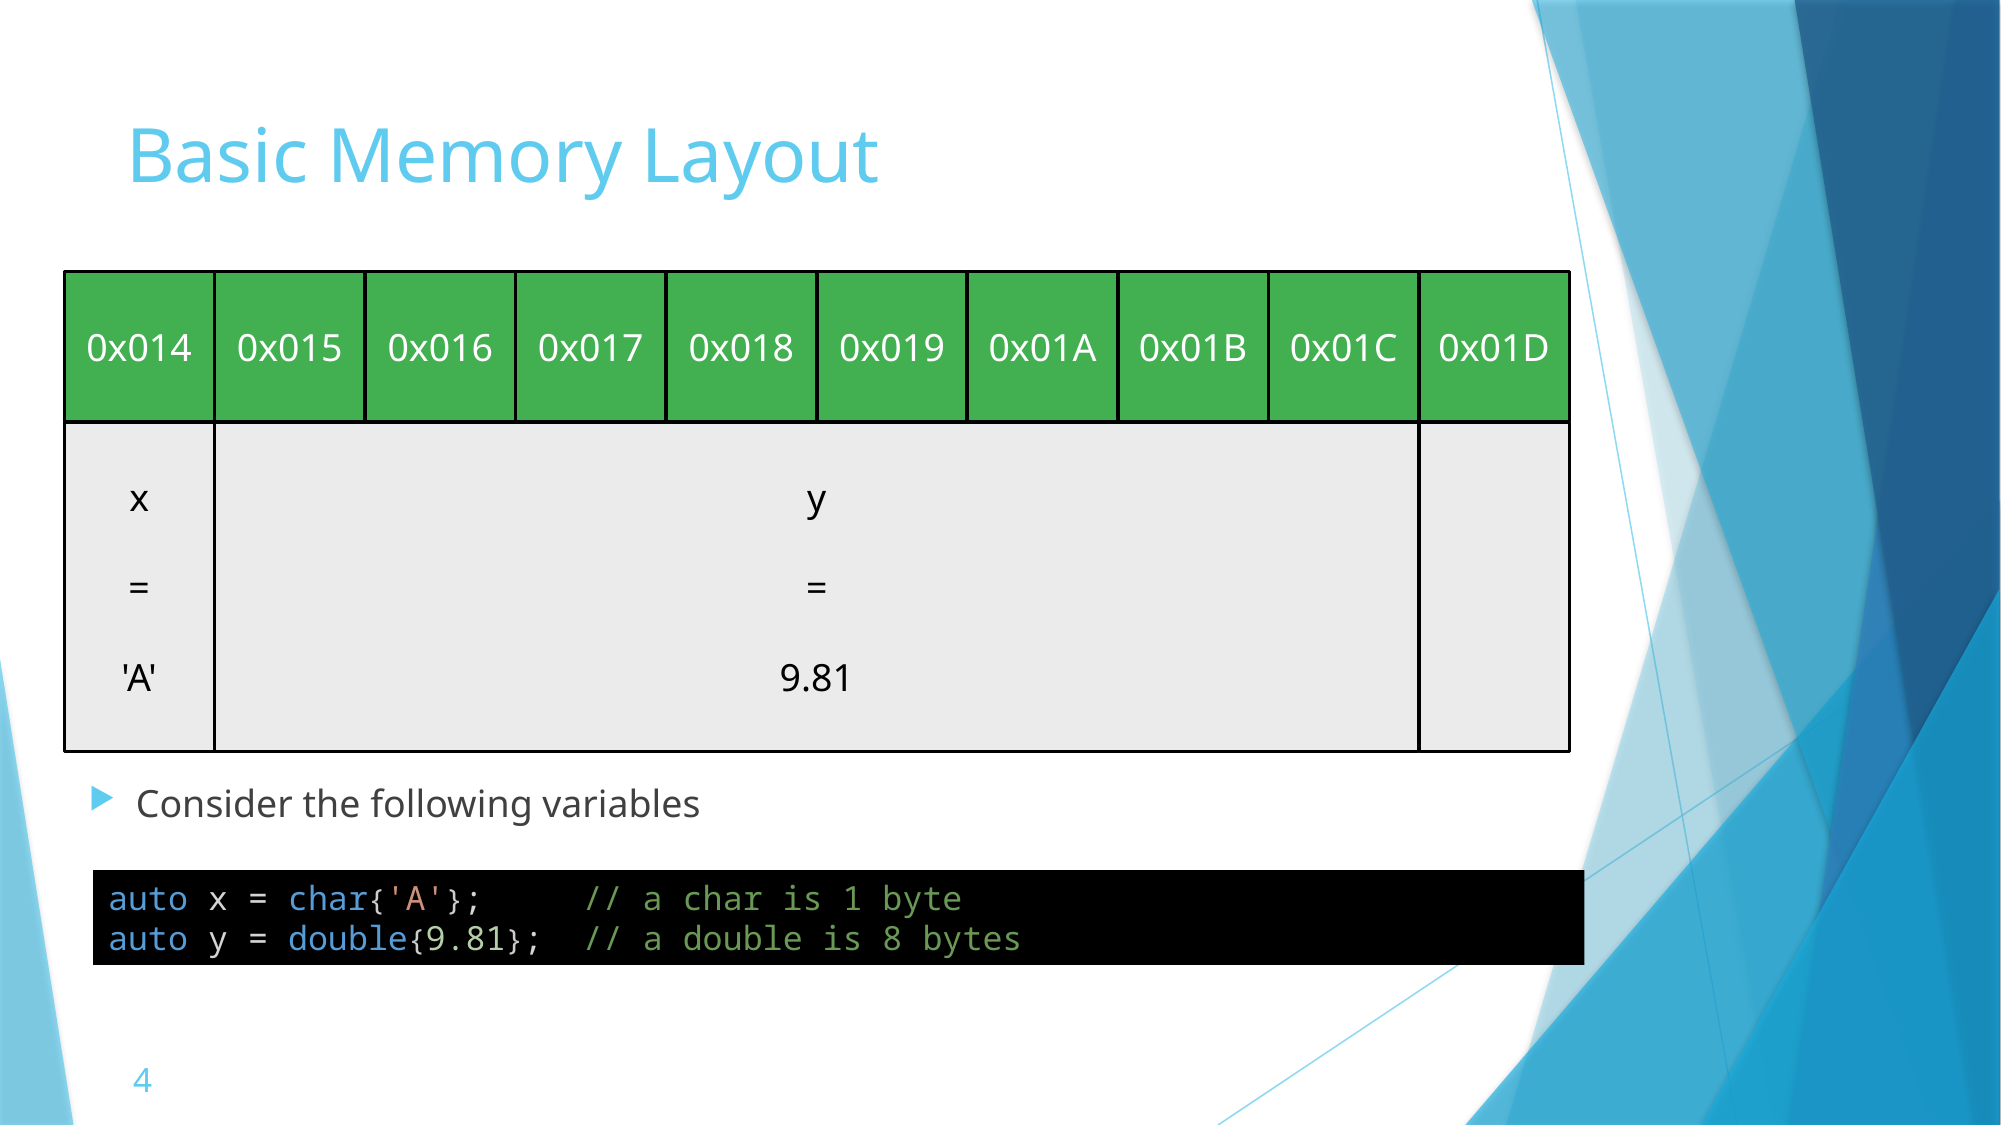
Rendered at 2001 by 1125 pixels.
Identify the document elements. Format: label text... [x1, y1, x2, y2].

text_box 0x018 [665, 270, 815, 421]
text_box 0x015 [213, 270, 364, 421]
slide_number 4 [55, 1051, 168, 1112]
text_box 0x017 [514, 270, 665, 421]
text_box auto x = char{'A'}; // a char is 1 byte auto y = double{9.81}; // a double is 8 bytes [93, 870, 1585, 965]
text_box x = 'A' [63, 421, 213, 753]
text_box y = 9.81 [213, 421, 1418, 753]
text_box 0x01D [1418, 270, 1571, 421]
text_box 0x01A [966, 270, 1117, 421]
text_box [1418, 421, 1571, 753]
text_box 0x01B [1117, 270, 1267, 421]
text_box 0x019 [815, 270, 966, 421]
title Basic Memory Layout [111, 99, 1522, 270]
text_box Consider the following variables [73, 772, 1500, 833]
text_box 0x016 [364, 270, 514, 421]
text_box 0x01C [1267, 270, 1418, 421]
text_box 0x014 [63, 270, 213, 421]
